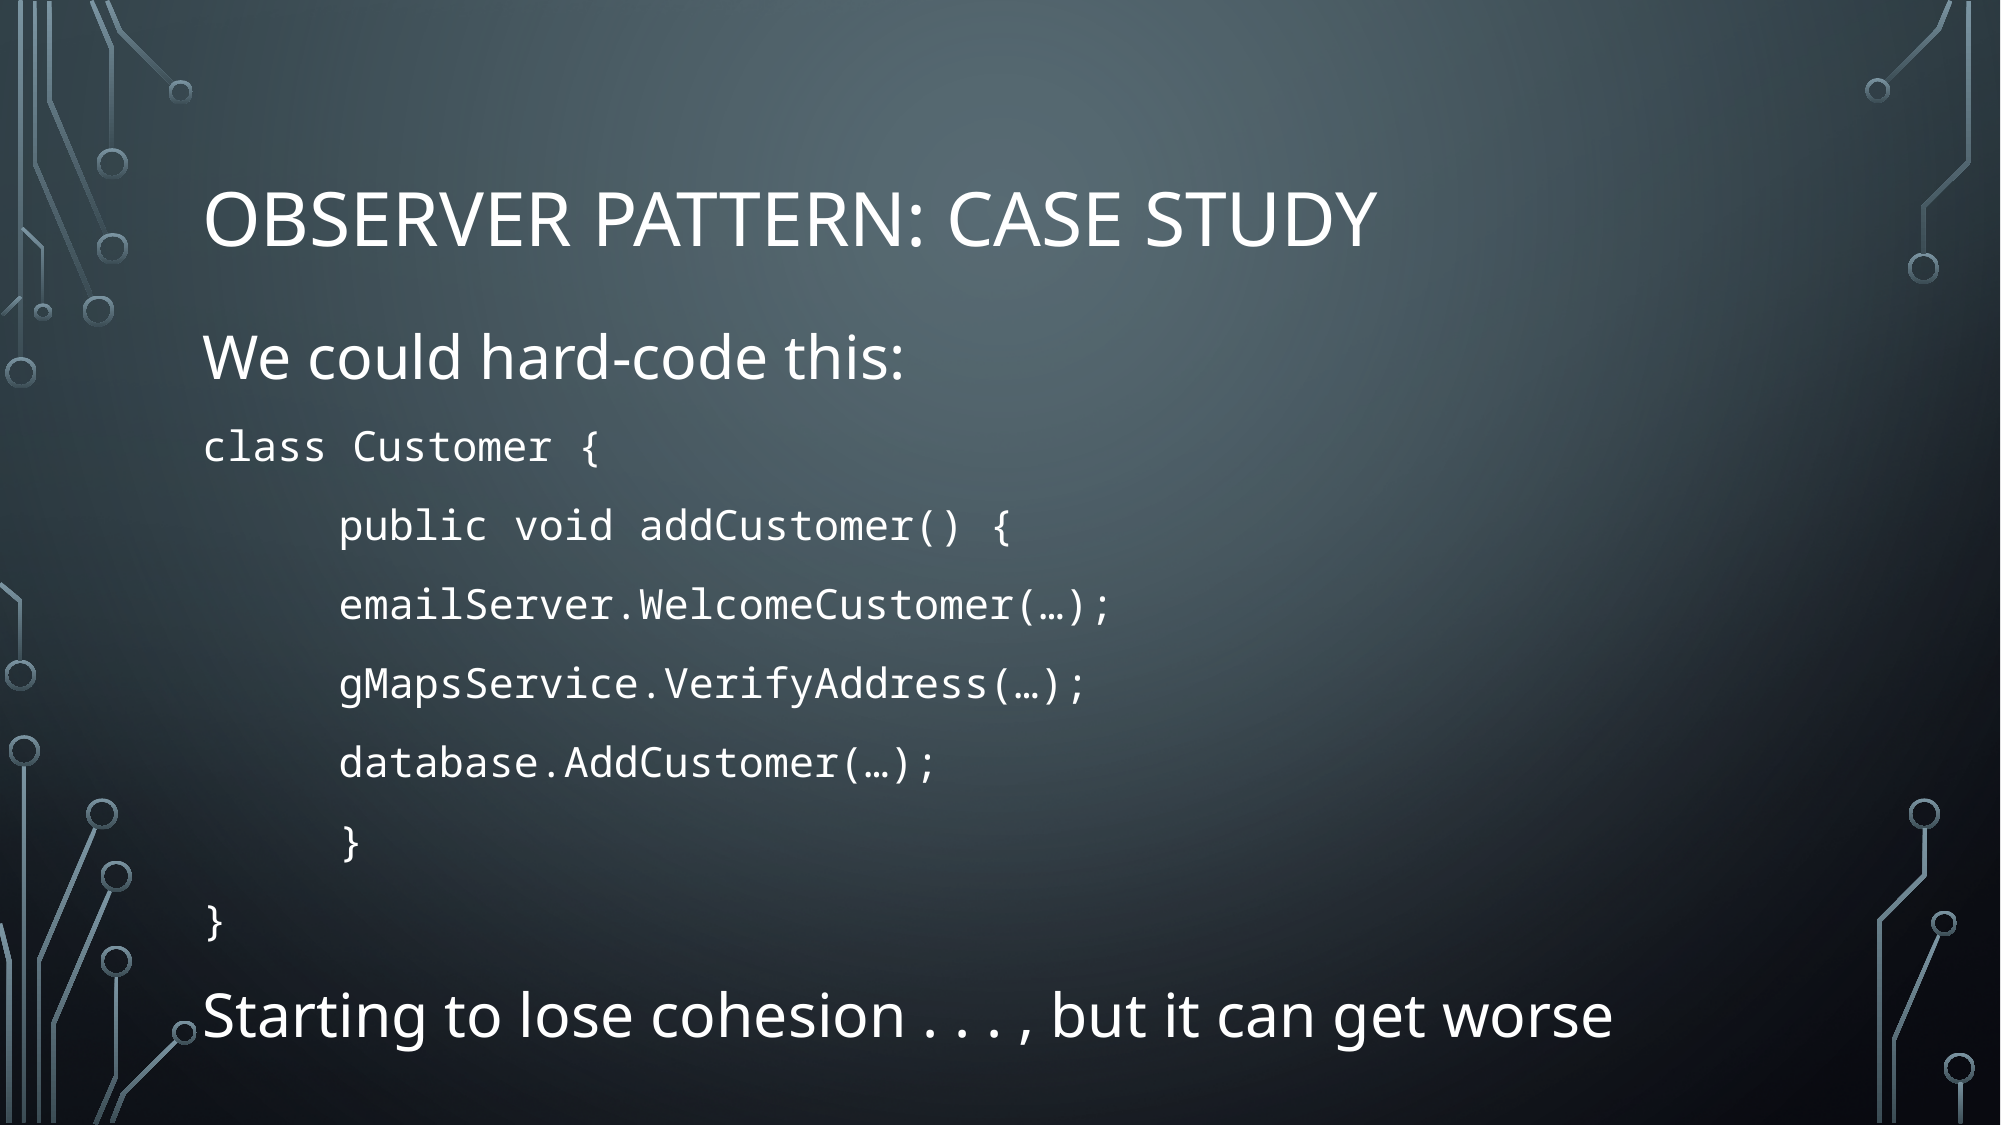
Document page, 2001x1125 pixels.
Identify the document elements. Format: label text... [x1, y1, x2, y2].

title Observer pattern: case study [187, 101, 1813, 296]
list We could hard-code this: class Customer { public void addCustomer() { emailServer.WelcomeCustomer(…); gMapsService.VerifyAddress(…); database.AddCustomer(…); } } Starting to lose cohesion . . . , but it can get worse [187, 296, 1813, 1059]
